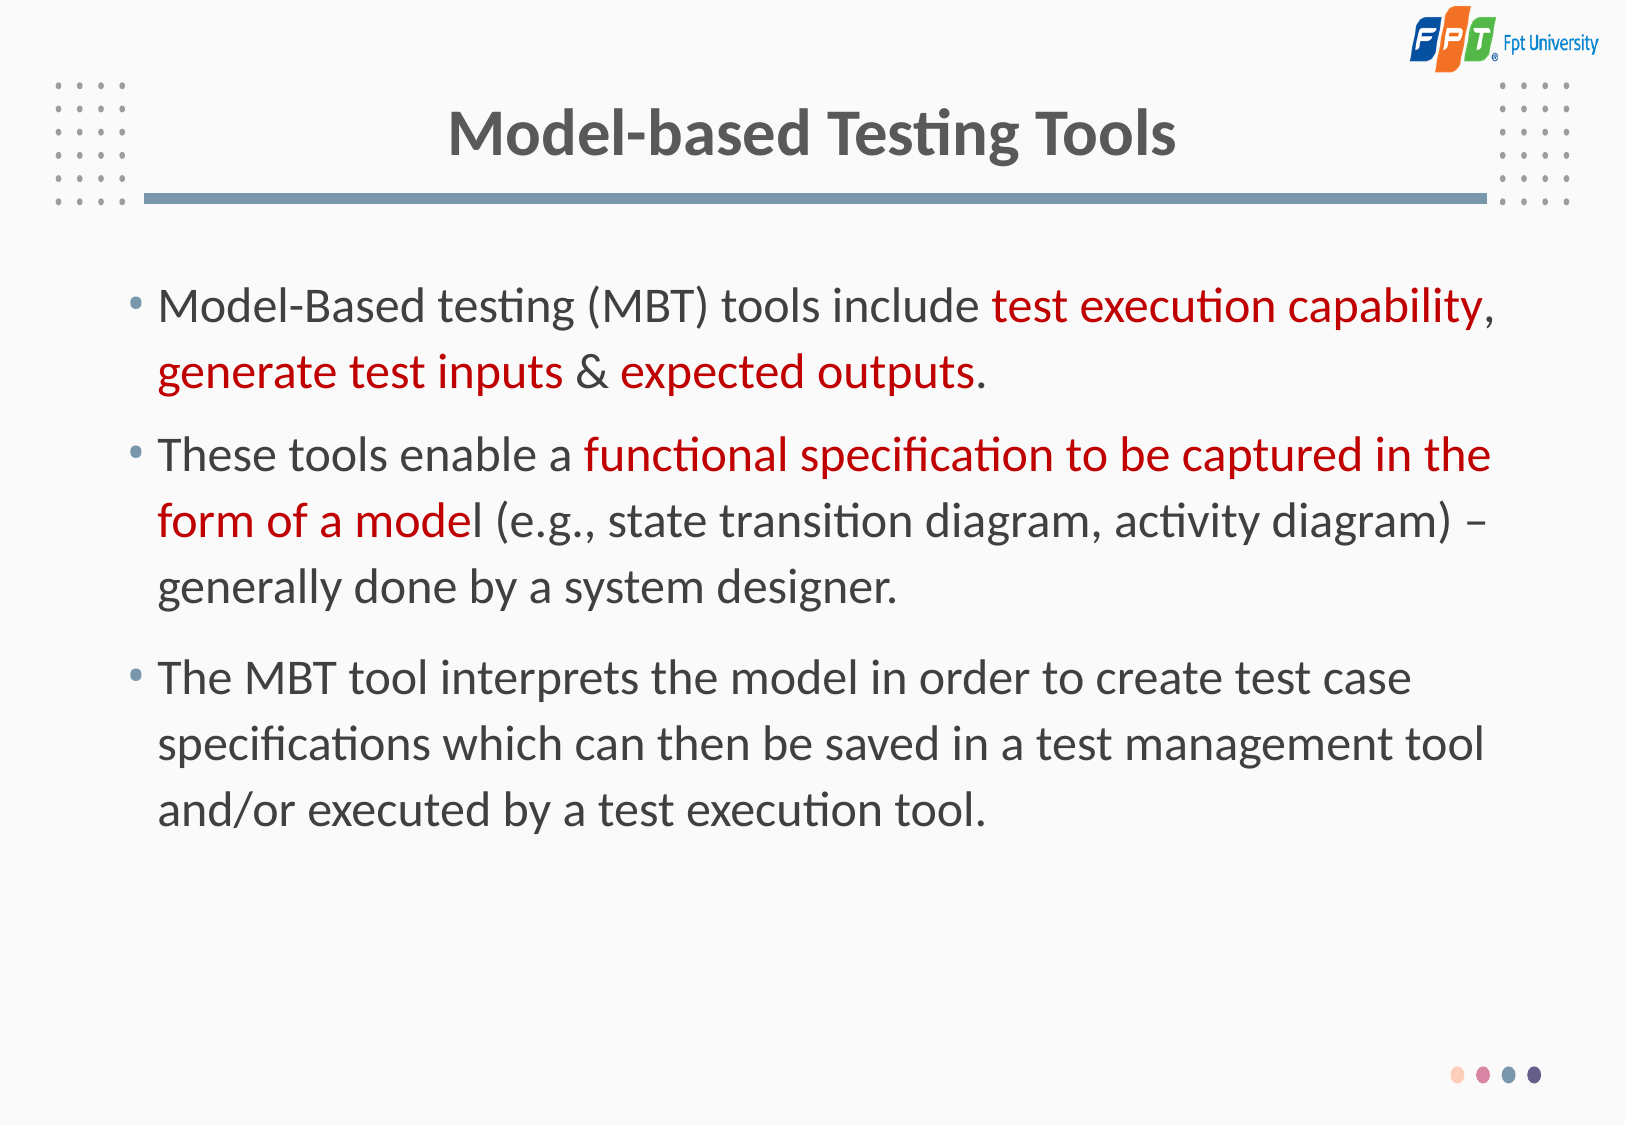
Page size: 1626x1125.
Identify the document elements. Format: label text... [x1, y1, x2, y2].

title Model-based Testing Tools [111, 60, 1514, 208]
list Model-Based testing (MBT) tools include test execution capability, generate test inputs & expected outputs. These tools enable a functional specification to be captured in the form of a model (e.g., state transition diagram, activity diagram) – generally done by a system designer. The MBT tool interprets the model in order to create test case specifications which can then be saved in a test management tool and/or executed by a test execution tool. [111, 259, 1514, 1014]
picture [1383, 6, 1624, 88]
